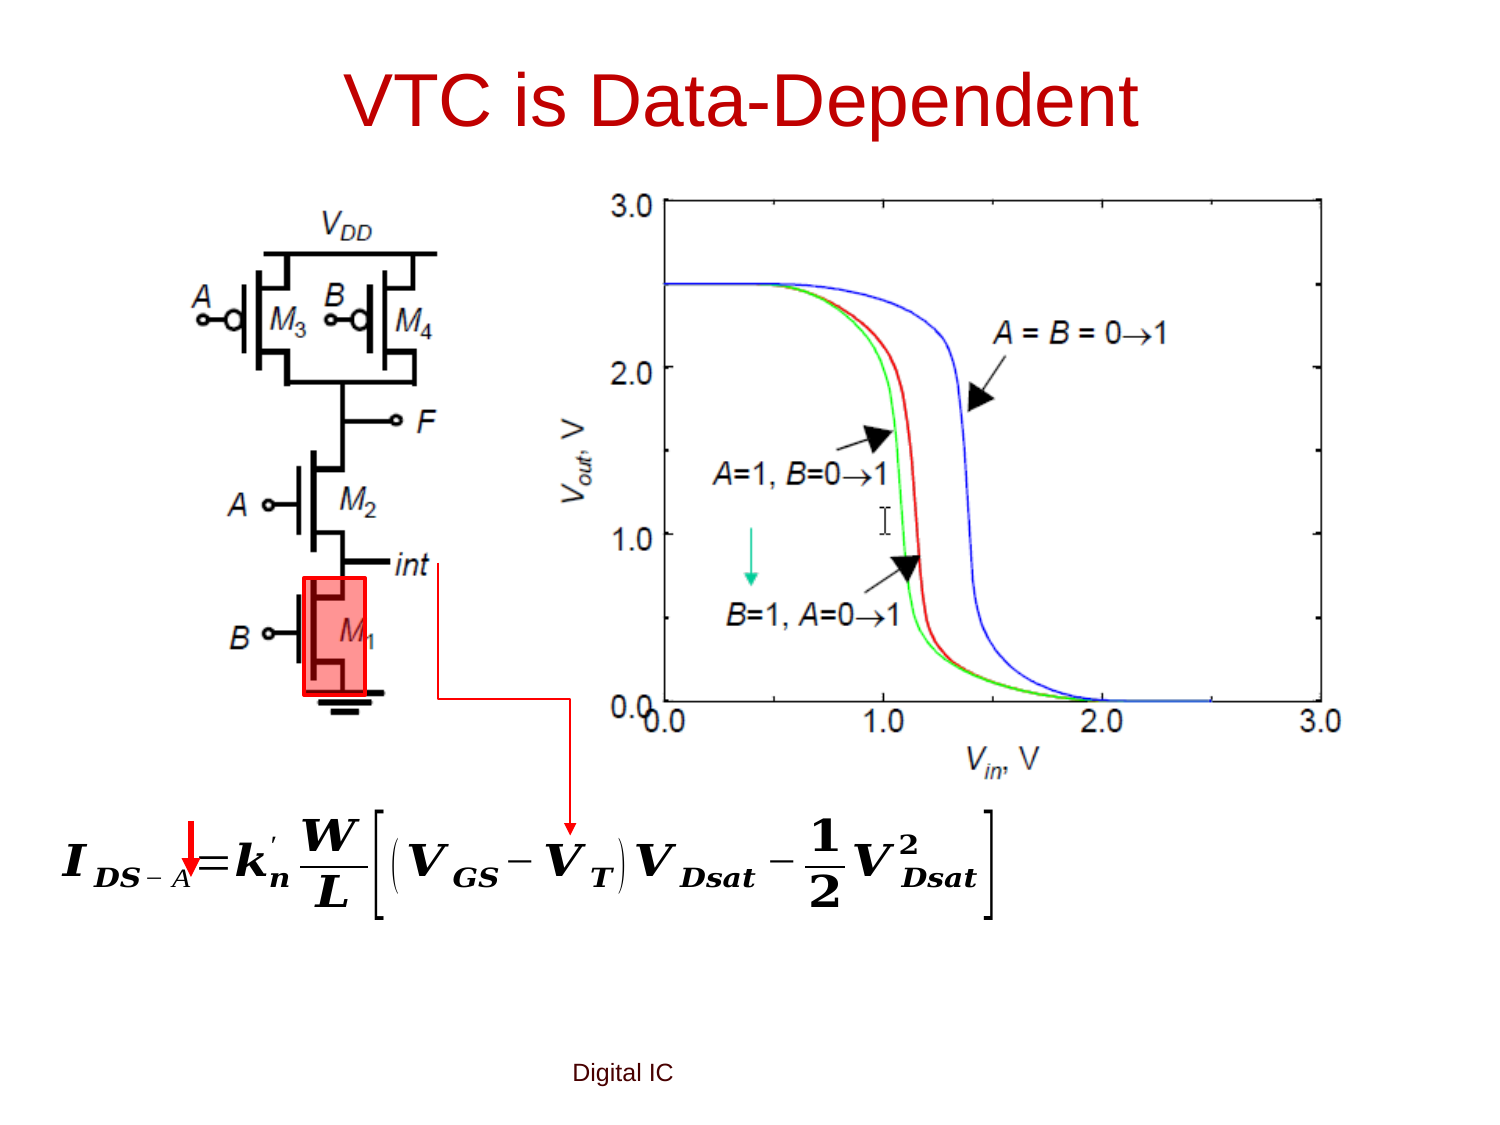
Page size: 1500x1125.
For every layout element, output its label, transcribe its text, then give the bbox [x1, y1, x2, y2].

picture [131, 161, 1352, 781]
title VTC is Data-Dependent [59, 40, 1424, 154]
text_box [367, 632, 641, 766]
